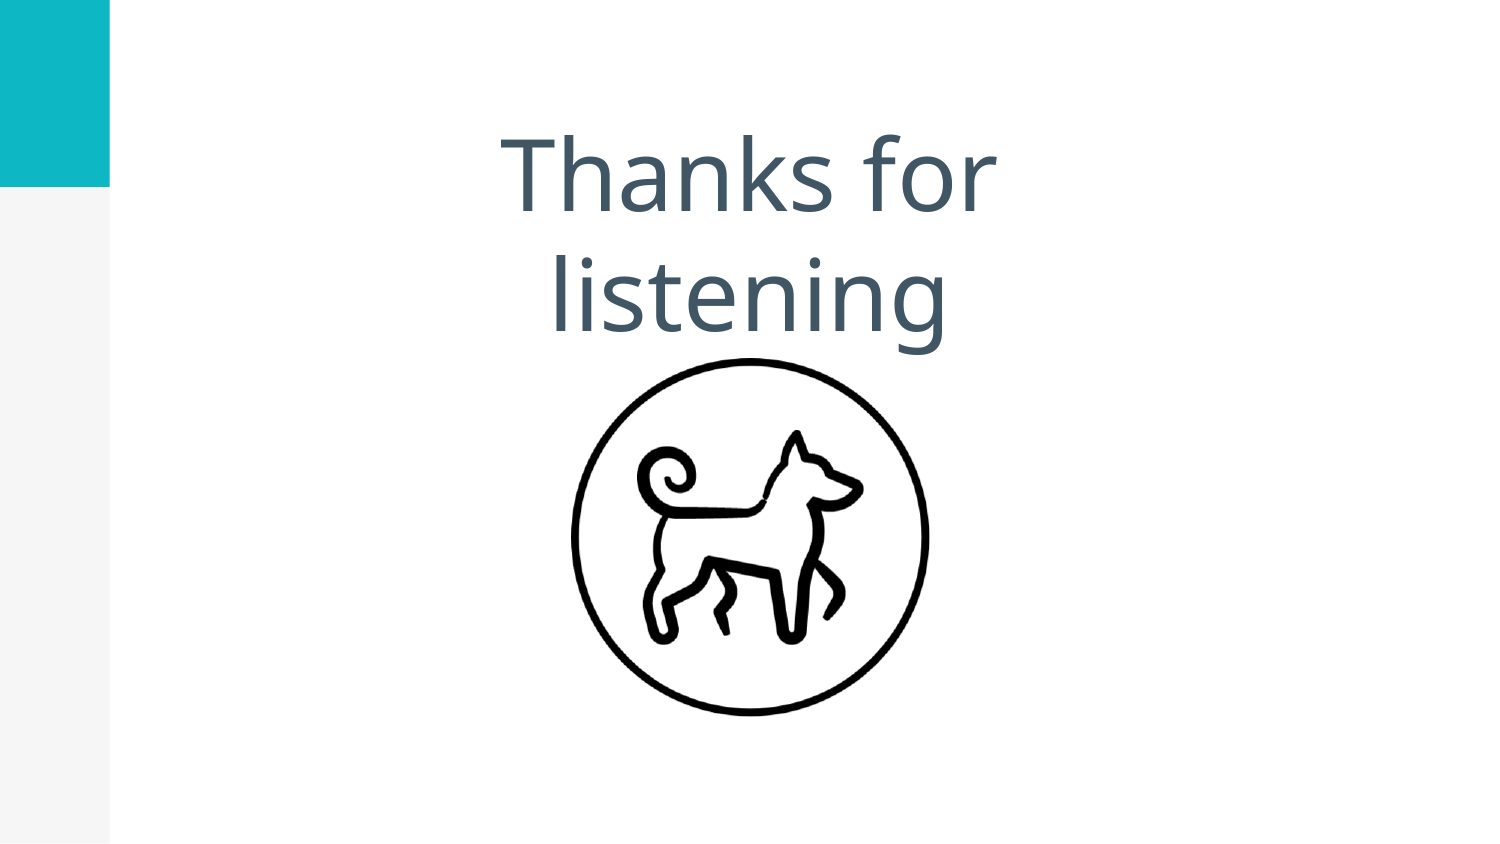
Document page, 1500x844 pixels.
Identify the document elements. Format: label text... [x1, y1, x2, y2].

list Thanks for listening [326, 96, 1174, 339]
picture [345, 132, 1155, 844]
